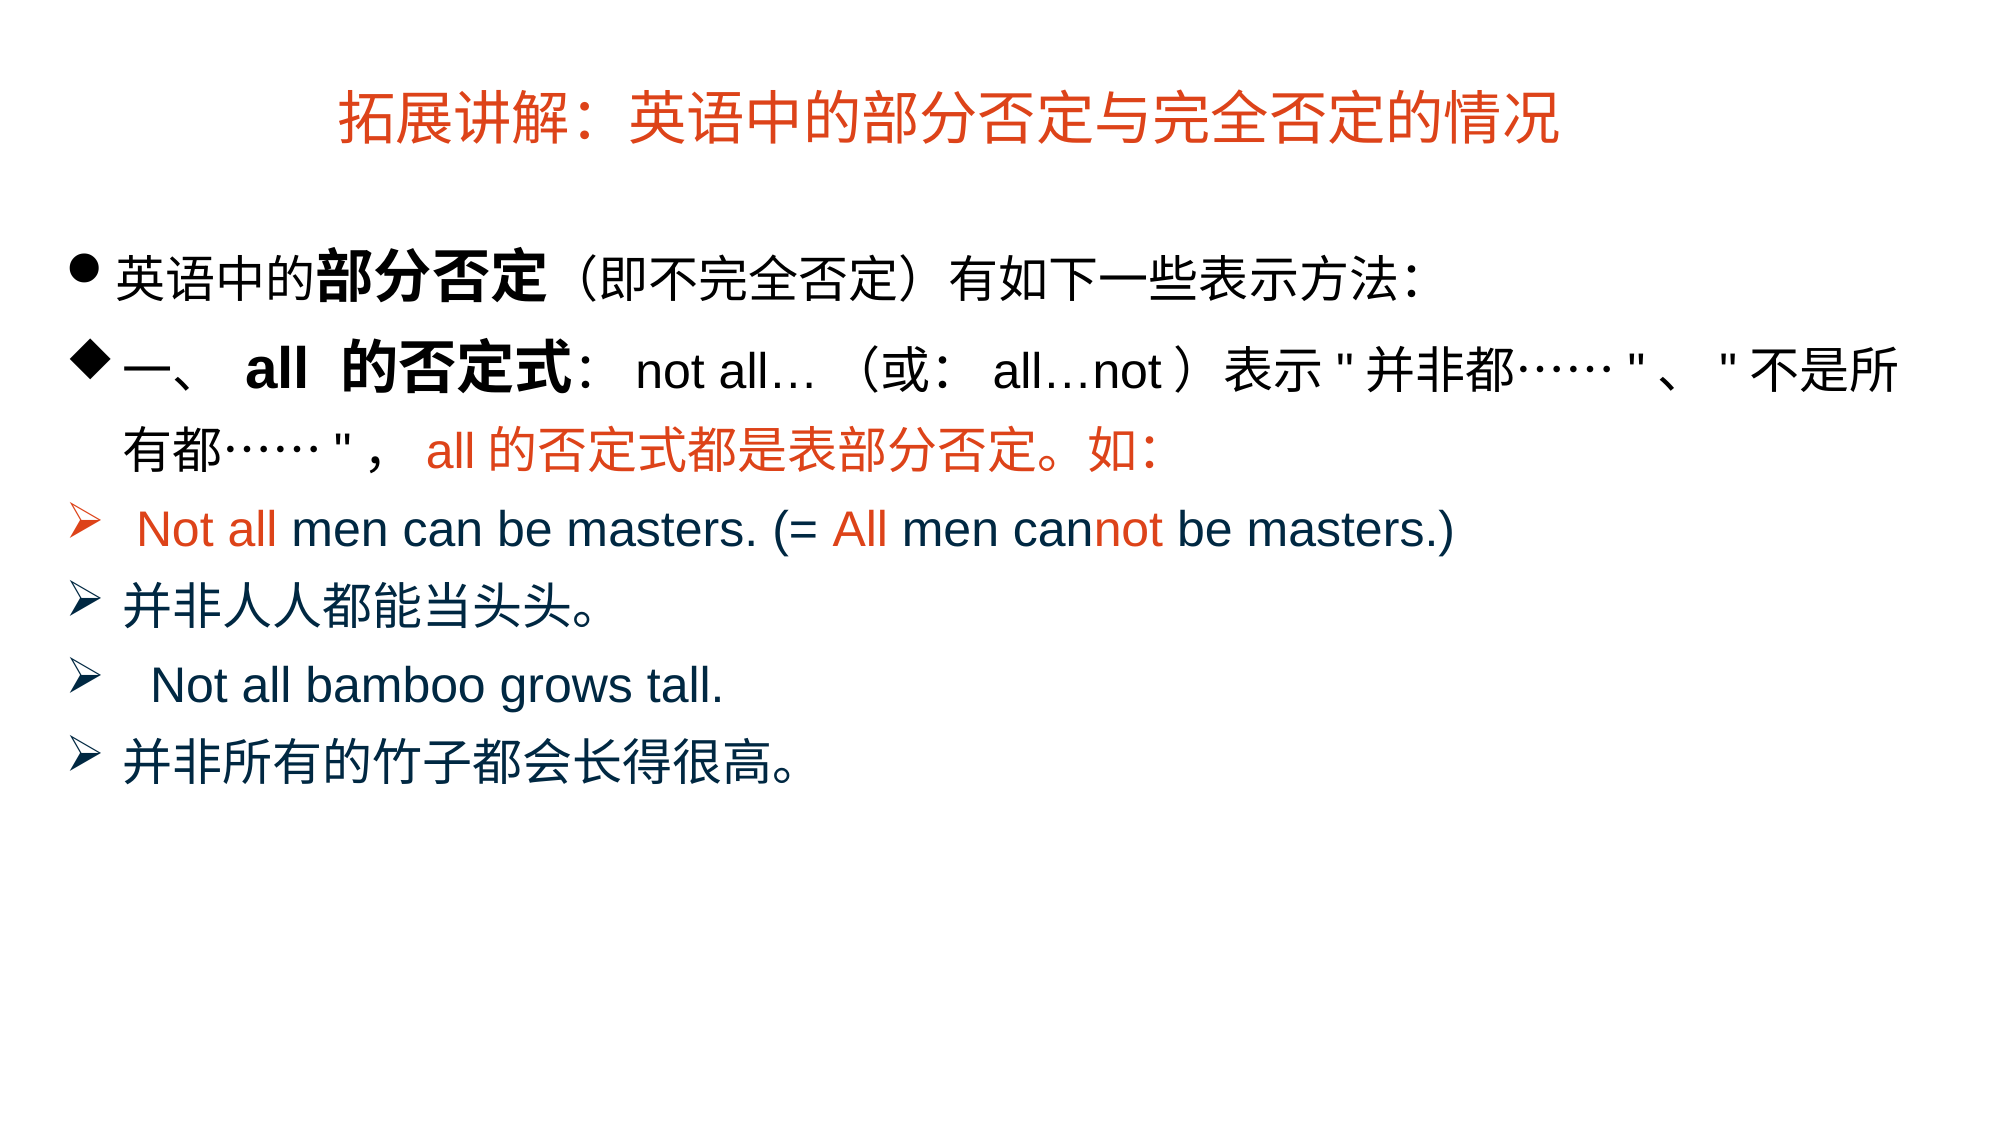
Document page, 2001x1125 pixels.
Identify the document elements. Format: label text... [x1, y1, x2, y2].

text_box 拓展讲解：英语中的部分否定与完全否定的情况 [322, 74, 1728, 159]
text_box 英语中的部分否定（即不完全否定）有如下一些表示方法： 一、 all 的否定式：not all…（或：all…not）表示"并非都……"、"不是所有都……"，all的否定式都是表部分否定。如： Not all men can be masters. (= All men cannot be masters.) 并非人人都能当头头。 Not all bamboo grows tall. 并非所有的竹子都会长得很高。 [50, 211, 1949, 798]
